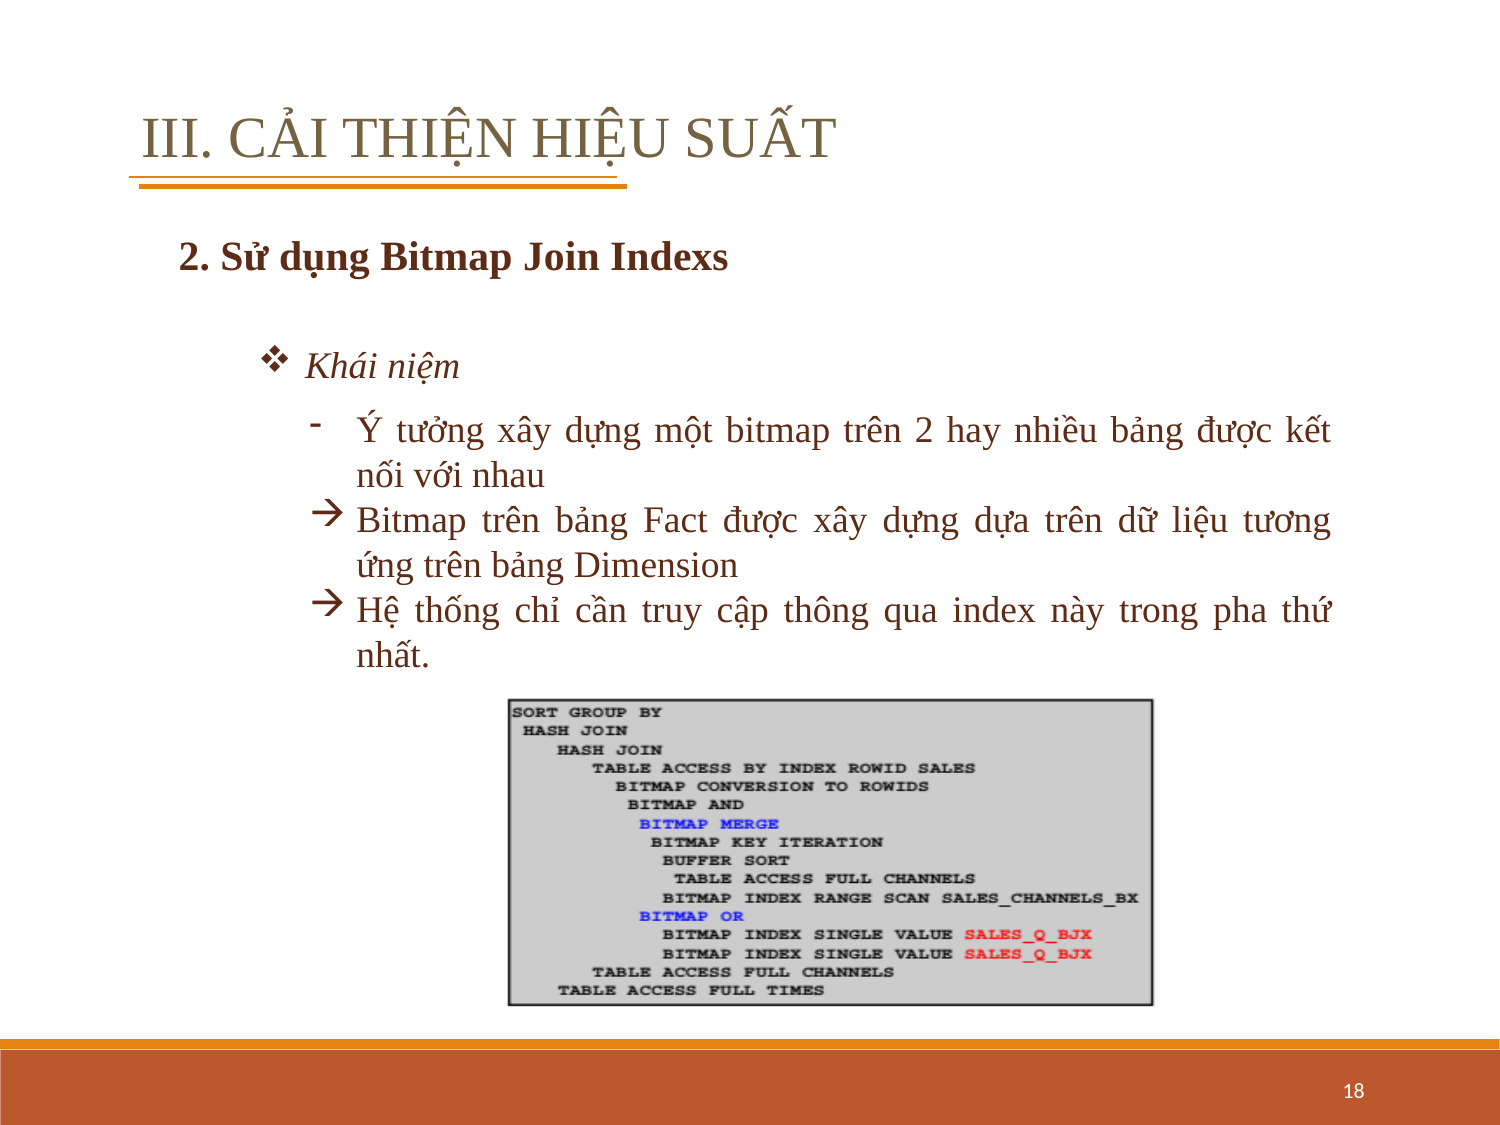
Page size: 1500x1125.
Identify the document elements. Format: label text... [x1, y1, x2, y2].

text_box 2. Sử dụng Bitmap Join Indexs [163, 221, 1268, 286]
text_box Khái niệm [243, 333, 1348, 394]
slide_number 18 [1218, 1059, 1380, 1120]
picture [462, 684, 1184, 1017]
text_box III. CẢI THIỆN HIỆU SUẤT [126, 91, 1033, 247]
text_box Ý tưởng xây dựng một bitmap trên 2 hay nhiều bảng được kết nối với nhau Bitmap trên bảng Fact được xây dựng dựa trên dữ liệu tương ứng trên bảng Dimension Hệ thống chỉ cần truy cập thông qua index này trong pha thứ nhất. [294, 397, 1348, 682]
